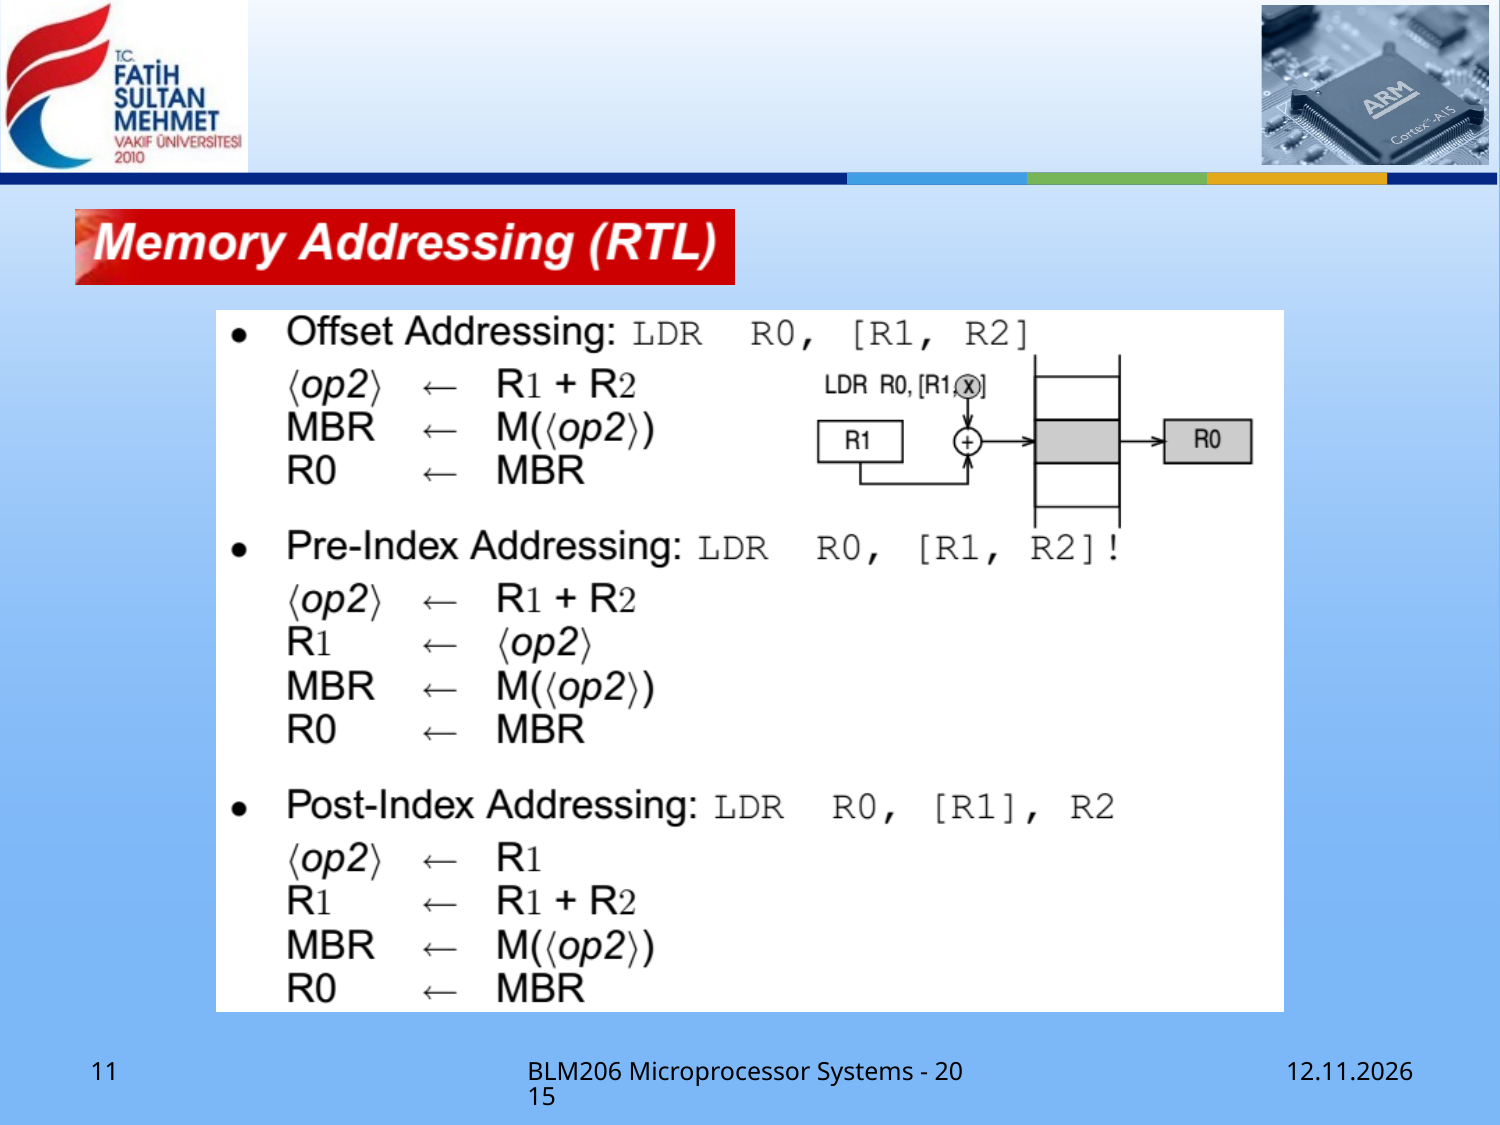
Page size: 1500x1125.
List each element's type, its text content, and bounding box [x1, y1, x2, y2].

footer BLM206 Microprocessor Systems - 2015 [512, 1042, 988, 1103]
picture [216, 309, 1284, 1012]
slide_number 11 [75, 1042, 426, 1103]
picture [1261, 4, 1490, 165]
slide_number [1078, 1042, 1429, 1103]
picture [1, 0, 248, 172]
picture [74, 209, 736, 286]
